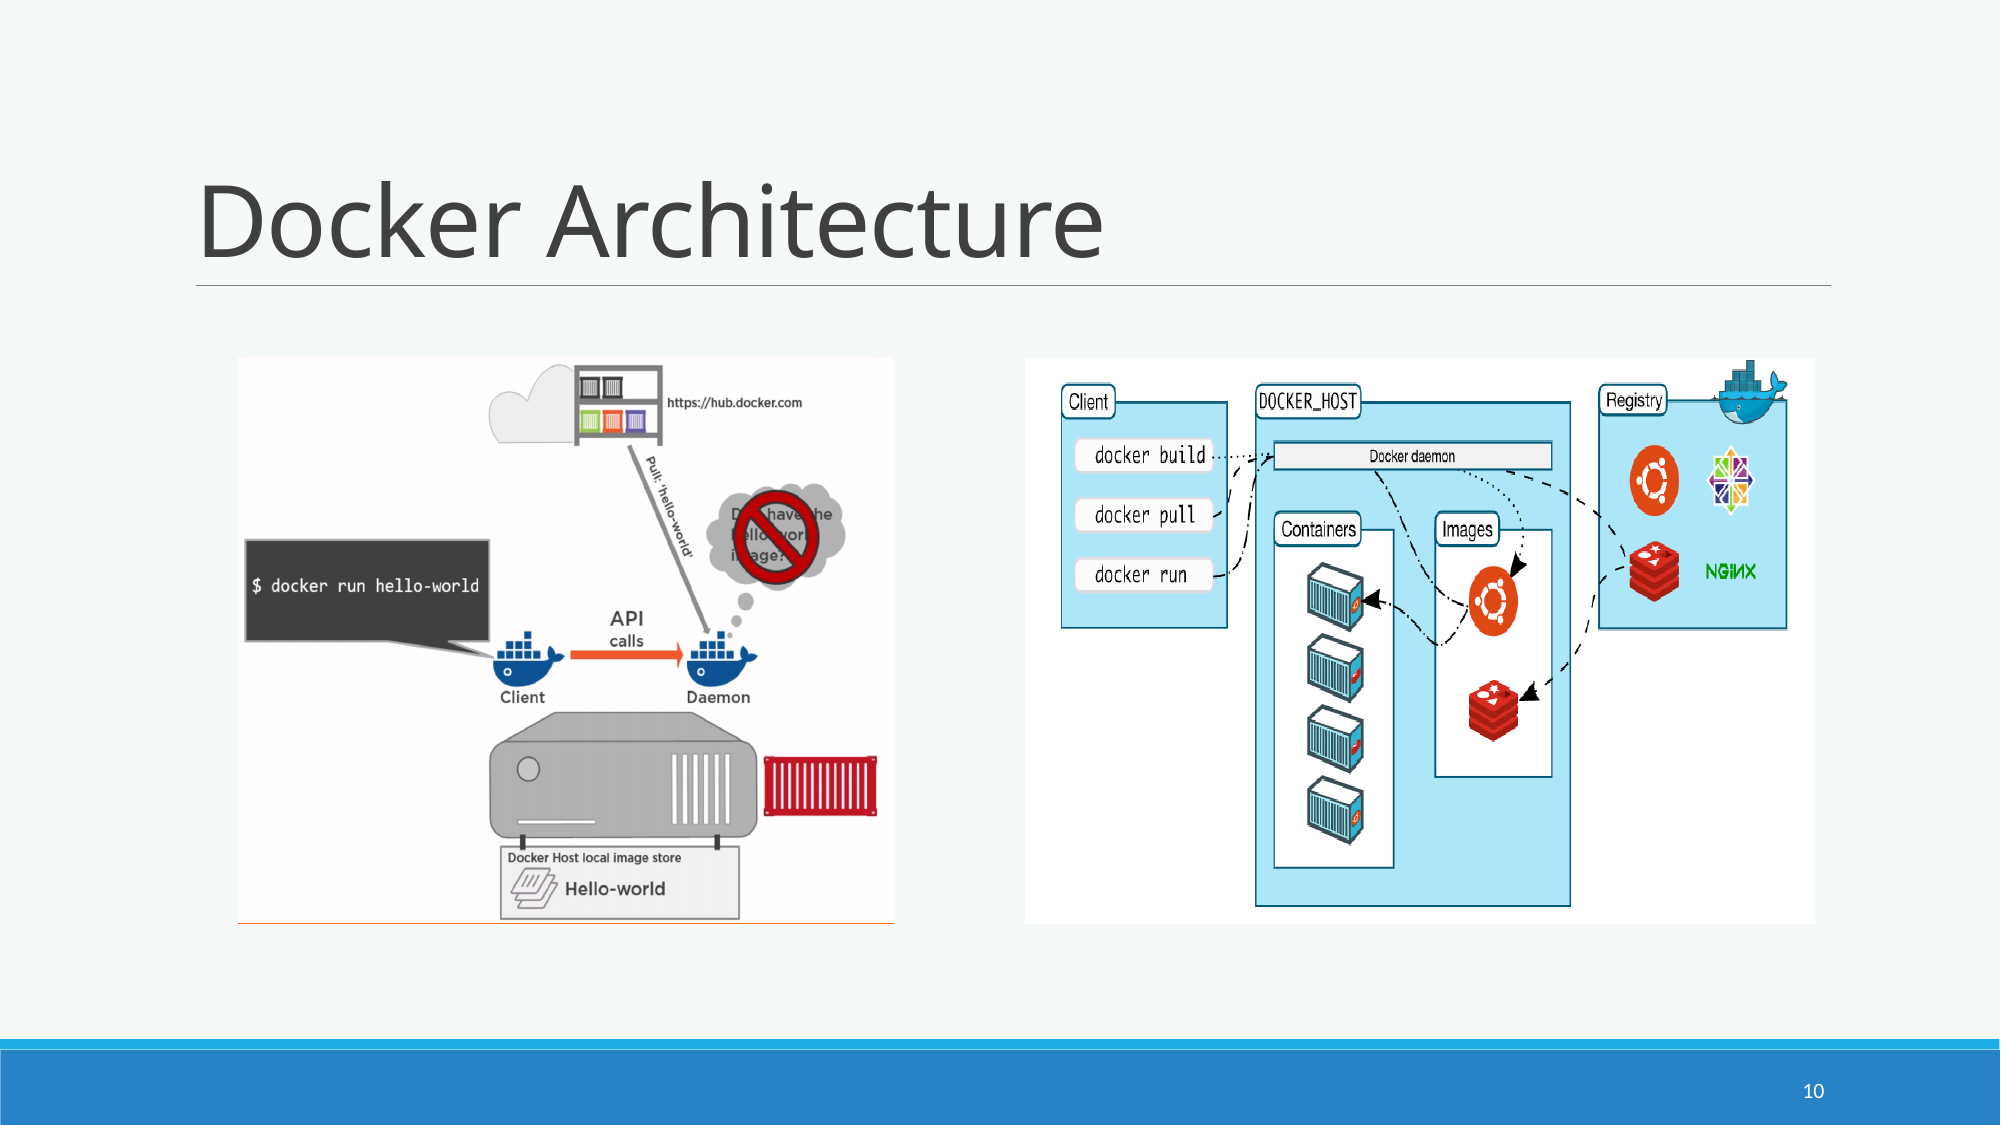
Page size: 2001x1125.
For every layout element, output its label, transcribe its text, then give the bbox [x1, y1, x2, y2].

picture [1025, 357, 1815, 925]
title Docker Architecture [180, 47, 1830, 285]
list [237, 357, 895, 925]
slide_number 10 [1624, 1059, 1840, 1120]
